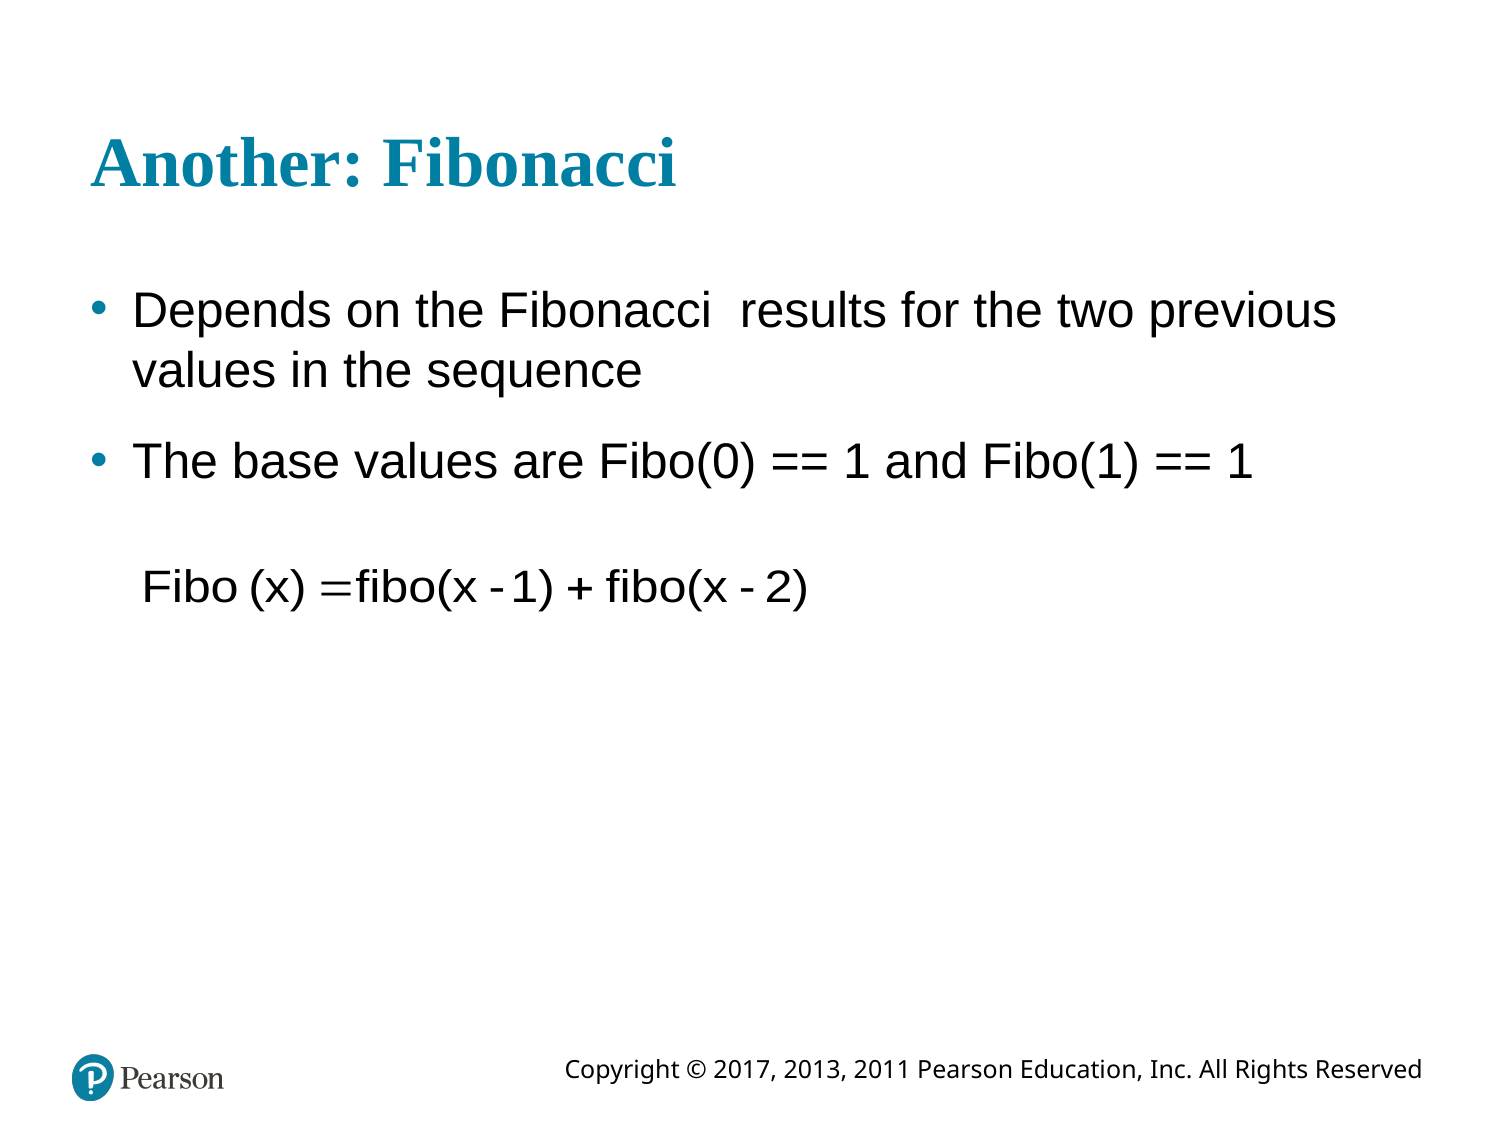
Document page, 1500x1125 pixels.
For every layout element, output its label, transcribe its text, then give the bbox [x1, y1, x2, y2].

picture [72, 1087, 83, 1101]
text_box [137, 560, 815, 620]
picture [80, 1063, 106, 1088]
picture [98, 1054, 224, 1101]
list Depends on the Fibonacci results for the two previous values in the sequence The base values are Fibo(0) == 1 and Fibo(1) == 1 [75, 262, 1425, 503]
title Another: Fibonacci [75, 35, 1425, 216]
picture [72, 1054, 88, 1070]
